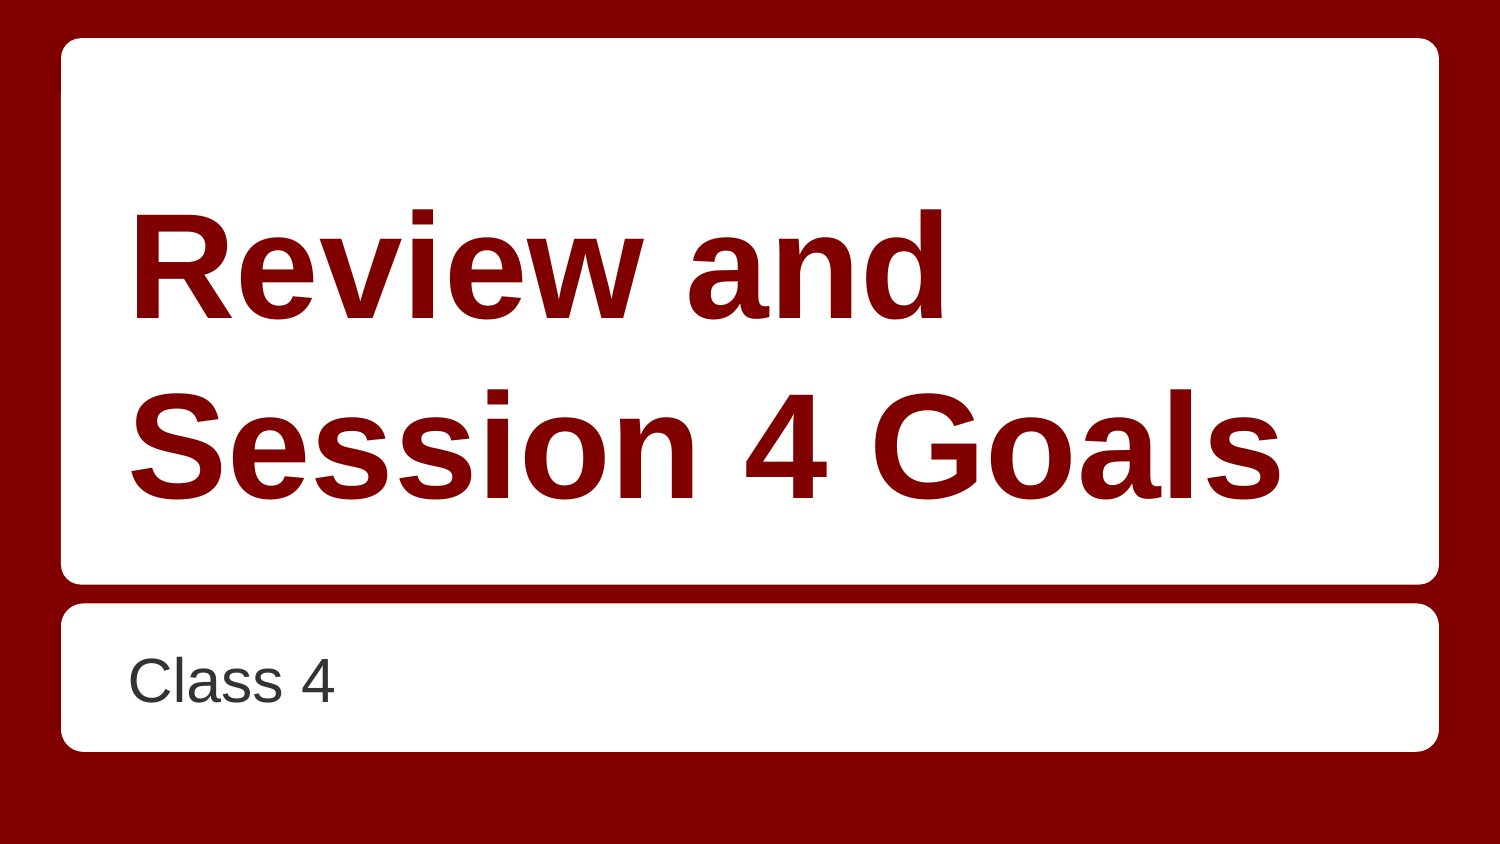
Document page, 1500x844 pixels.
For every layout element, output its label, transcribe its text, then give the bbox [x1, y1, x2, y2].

title Review and Session 4 Goals [112, 77, 1388, 544]
subtitle Class 4 [112, 639, 1388, 715]
